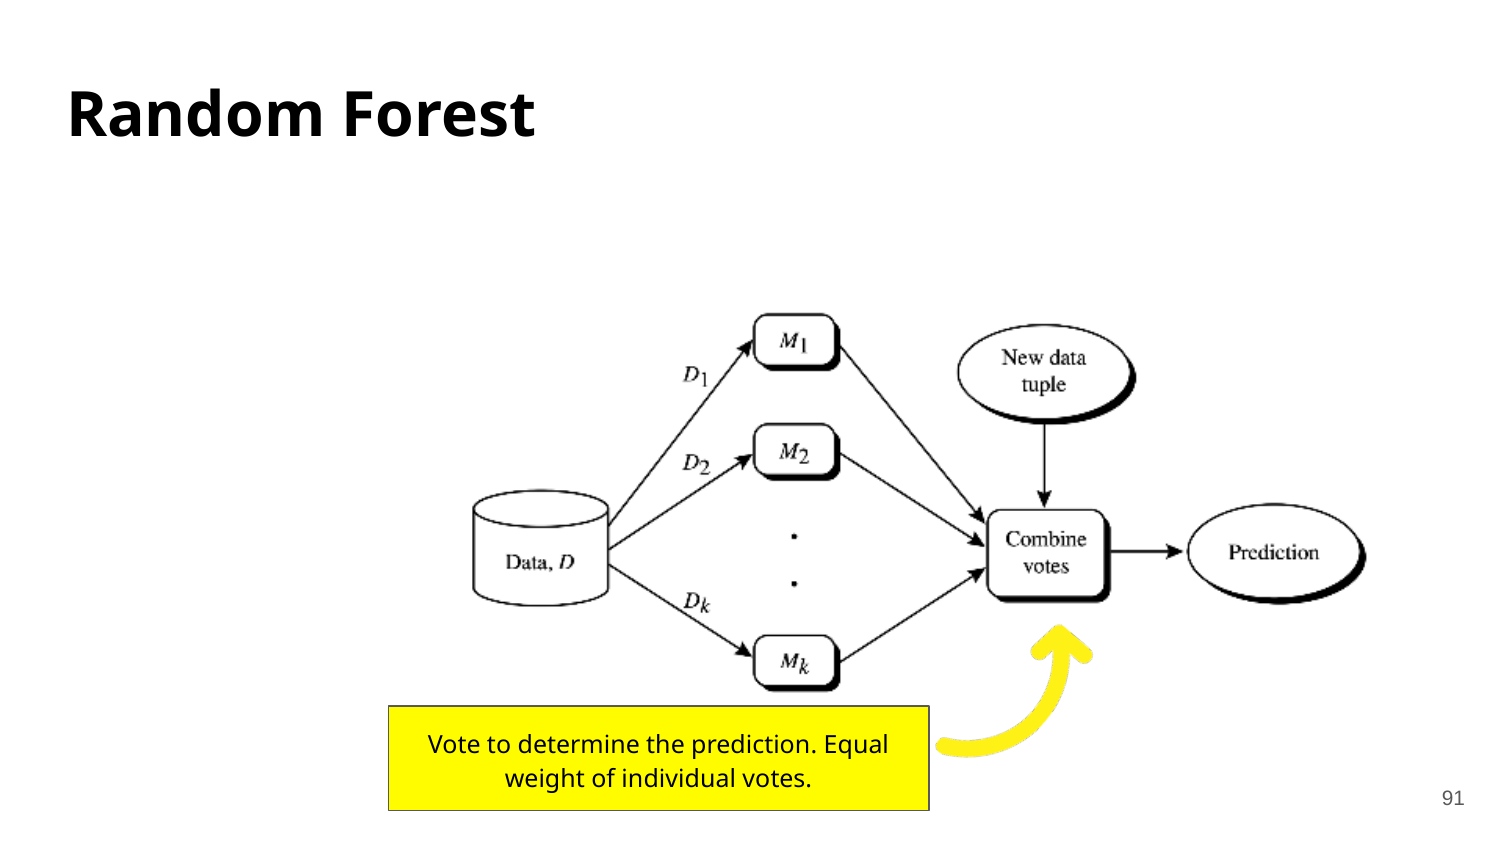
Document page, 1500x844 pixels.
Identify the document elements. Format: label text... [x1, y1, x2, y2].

text_box Random Forest [51, 72, 1449, 167]
slide_number 91 [1389, 764, 1480, 830]
picture [457, 296, 1376, 791]
text_box Vote to determine the prediction. Equal weight of individual votes. [388, 706, 929, 811]
